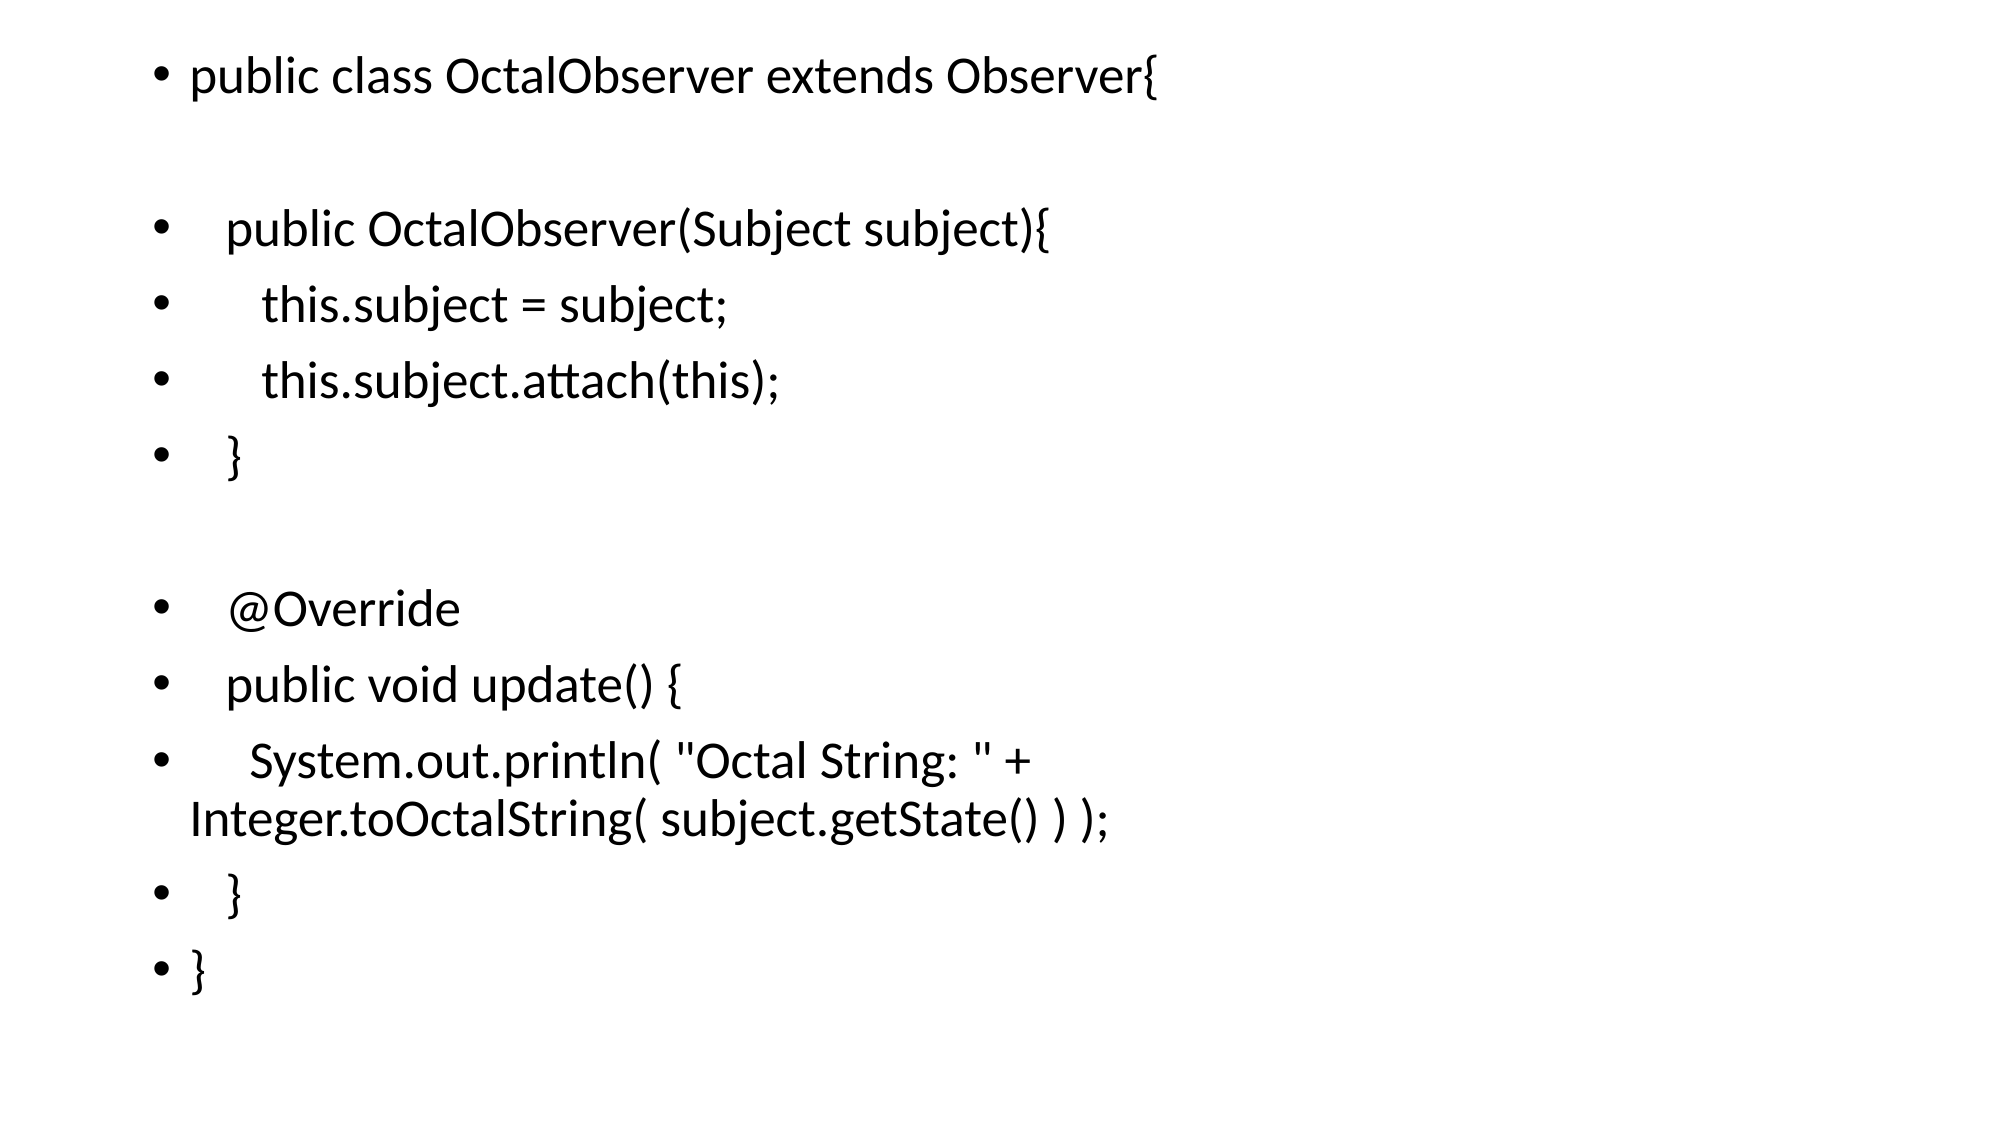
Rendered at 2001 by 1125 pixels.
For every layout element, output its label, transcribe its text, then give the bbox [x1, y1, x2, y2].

list public class OctalObserver extends Observer{ public OctalObserver(Subject subject){ this.subject = subject; this.subject.attach(this); } @Override public void update() { System.out.println( "Octal String: " + Integer.toOctalString( subject.getState() ) ); } } [137, 40, 1863, 1014]
